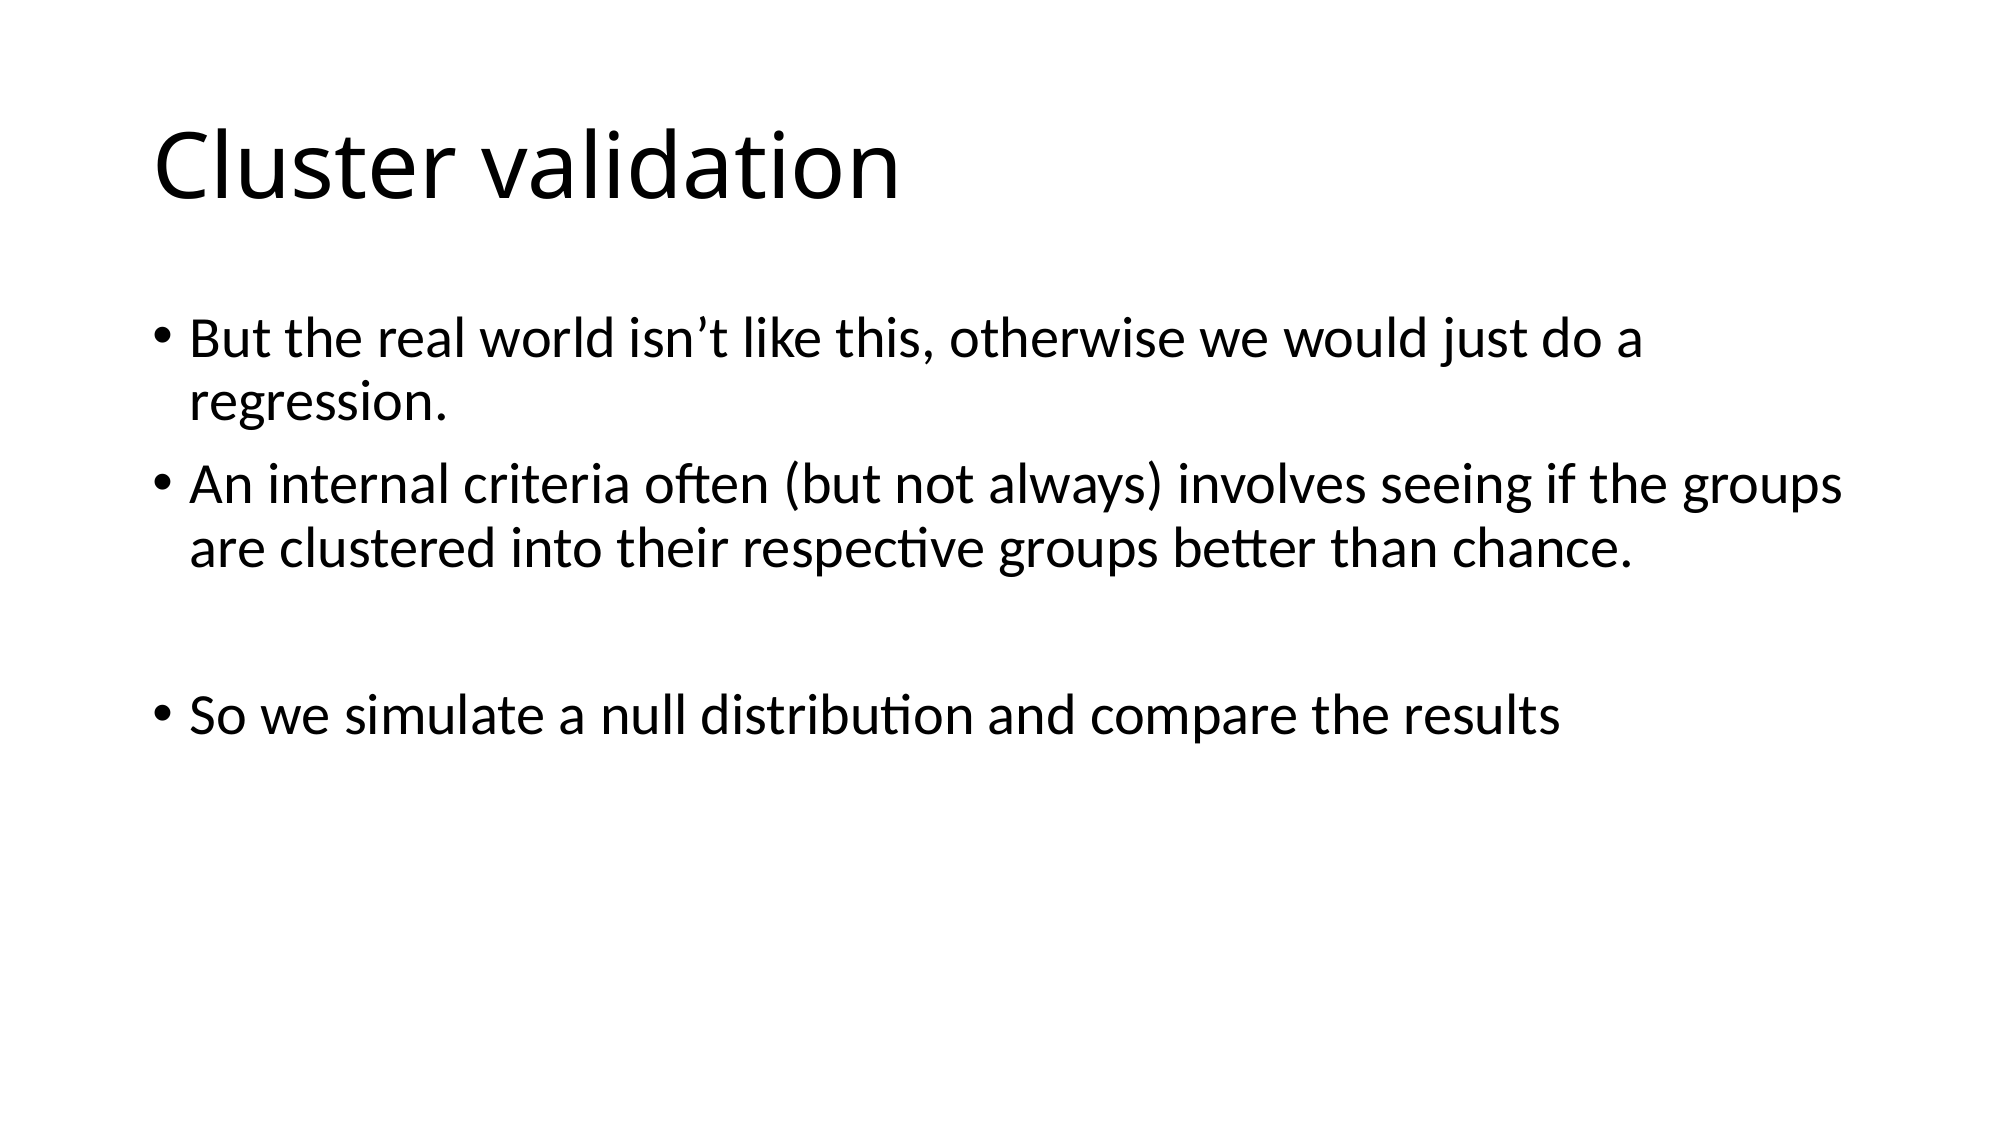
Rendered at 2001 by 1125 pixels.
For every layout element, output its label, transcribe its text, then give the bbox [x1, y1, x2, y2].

list But the real world isn’t like this, otherwise we would just do a regression. An internal criteria often (but not always) involves seeing if the groups are clustered into their respective groups better than chance. So we simulate a null distribution and compare the results [137, 299, 1863, 1014]
title Cluster validation [137, 59, 1863, 278]
